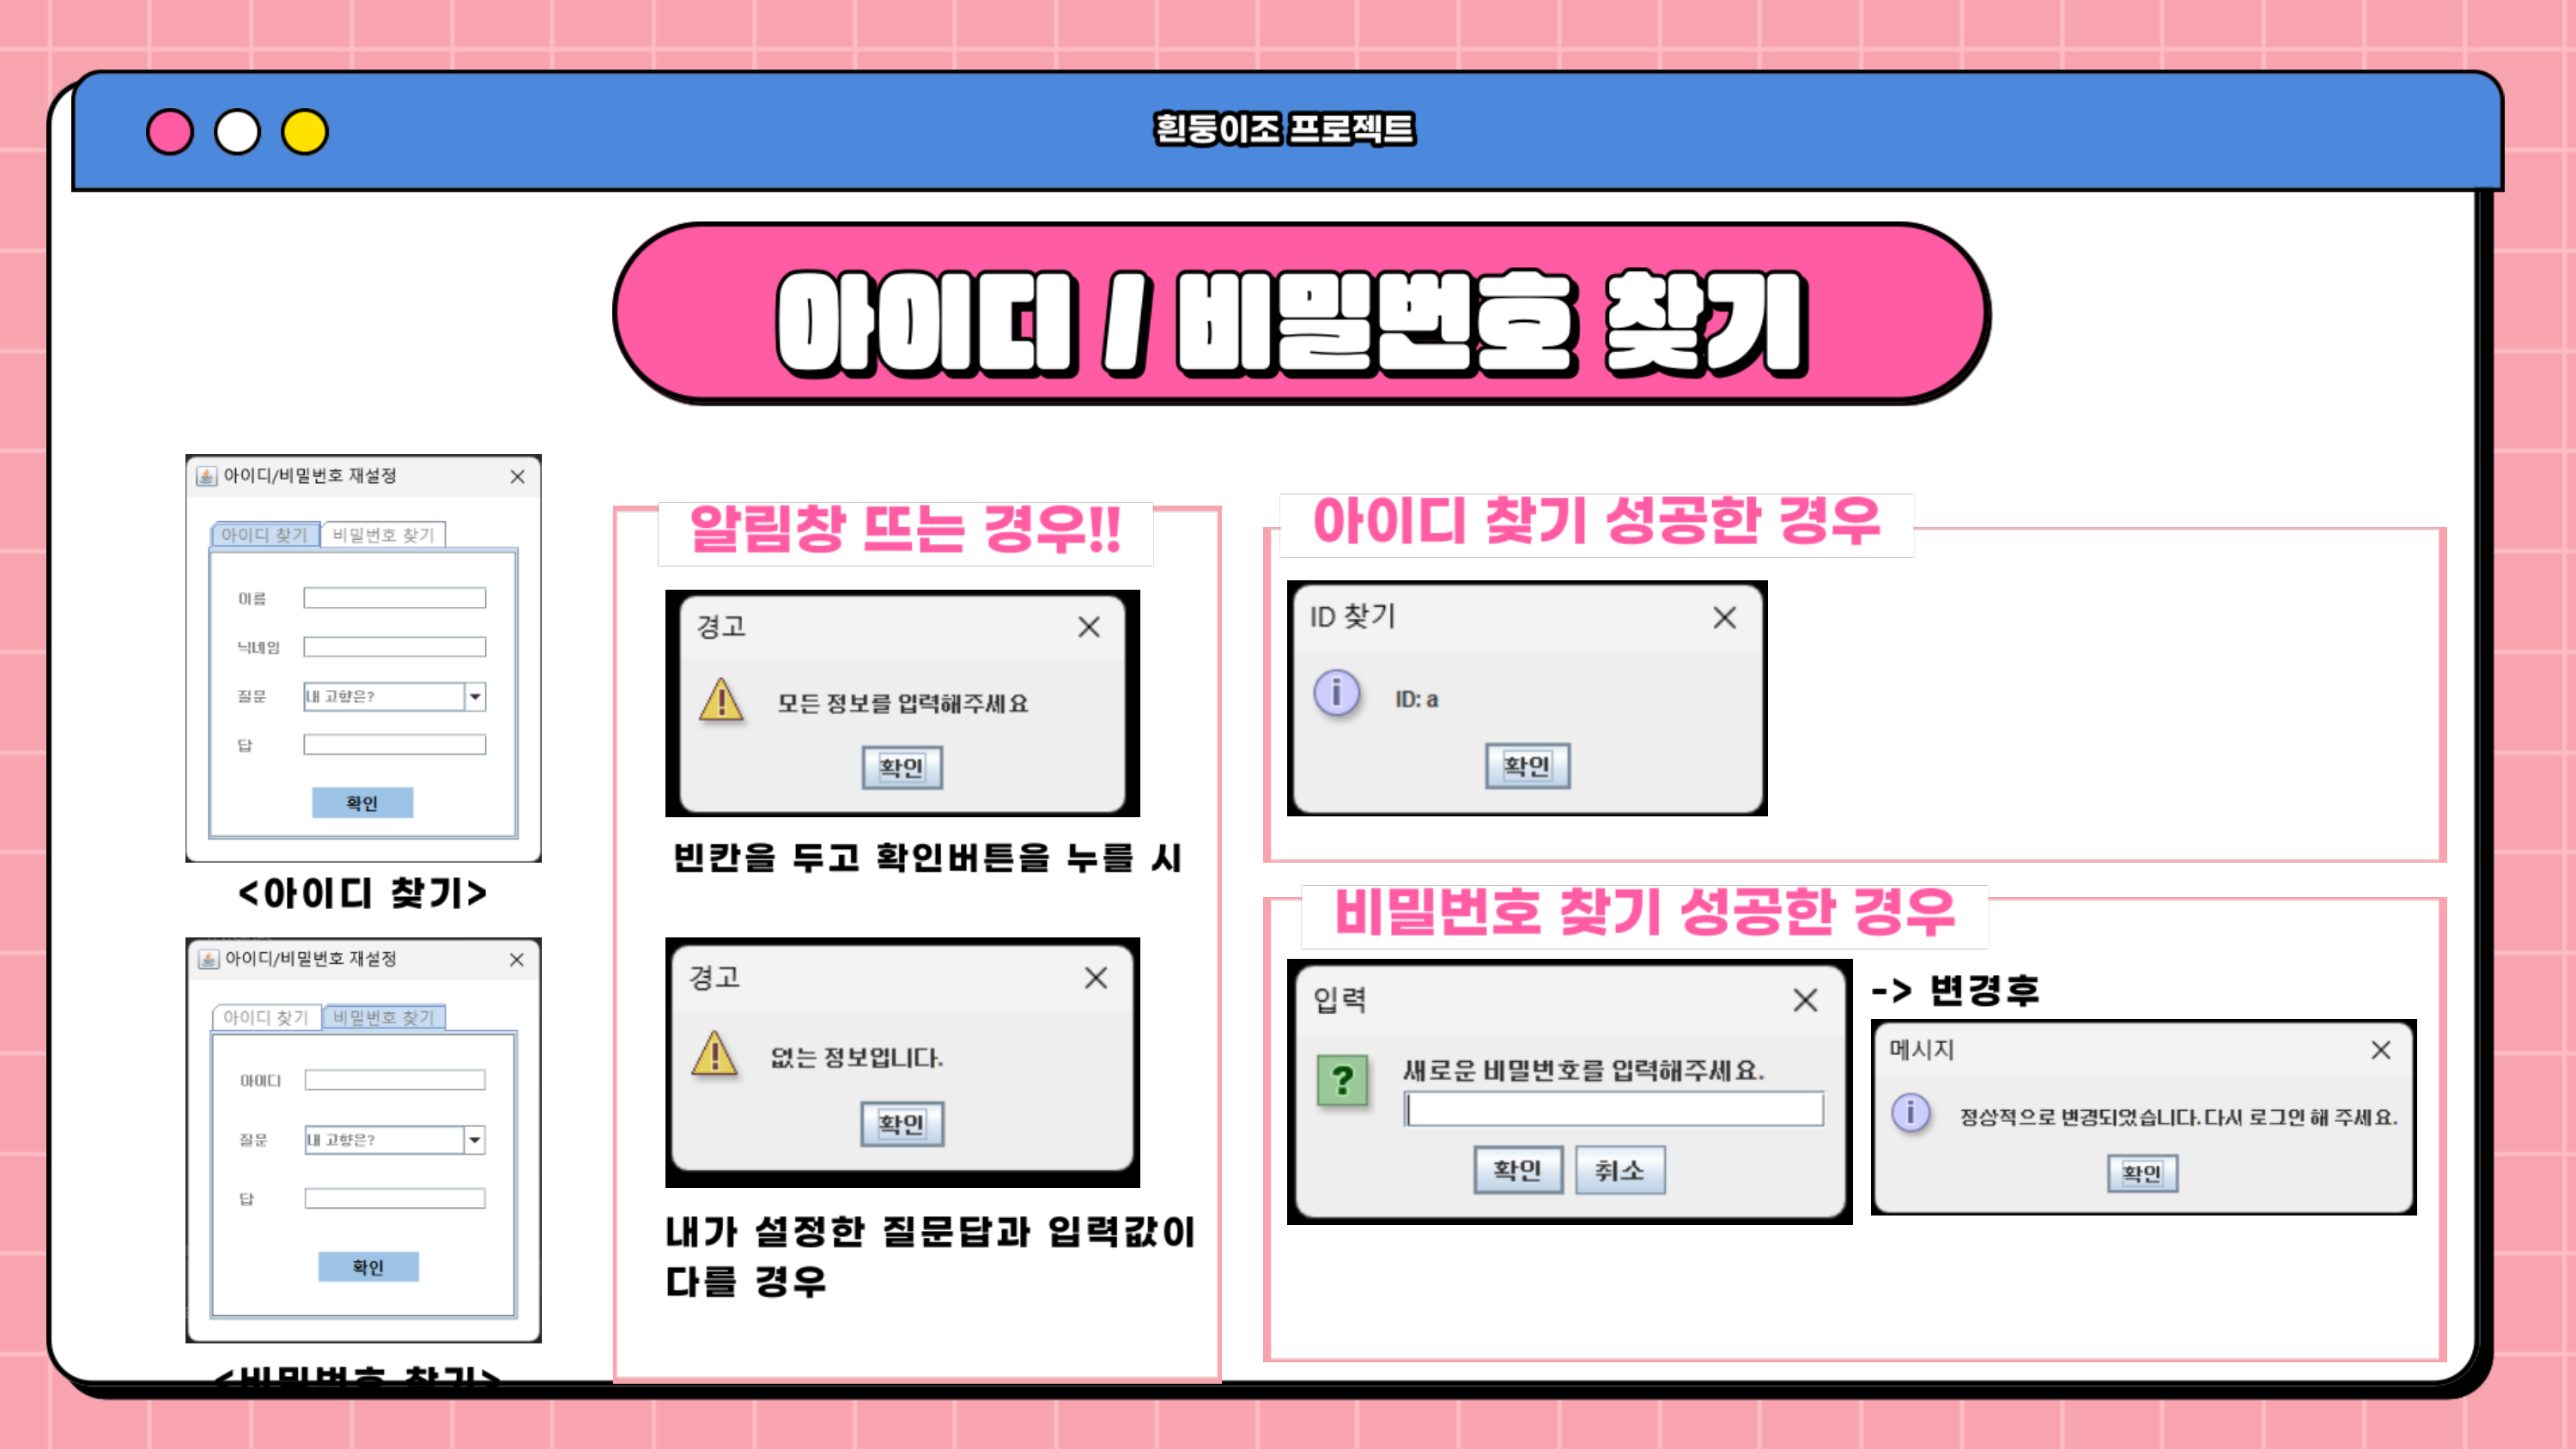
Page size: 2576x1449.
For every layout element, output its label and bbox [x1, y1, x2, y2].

picture [185, 1356, 519, 1416]
picture [185, 937, 542, 1343]
picture [222, 867, 505, 925]
text_box [146, 108, 331, 131]
picture [1263, 872, 2447, 1363]
picture [1252, 481, 2447, 863]
picture [70, 70, 2505, 133]
text_box [0, 509, 2576, 1449]
text_box [0, 133, 2576, 500]
picture [185, 454, 1222, 1385]
text_box [0, 0, 2576, 131]
